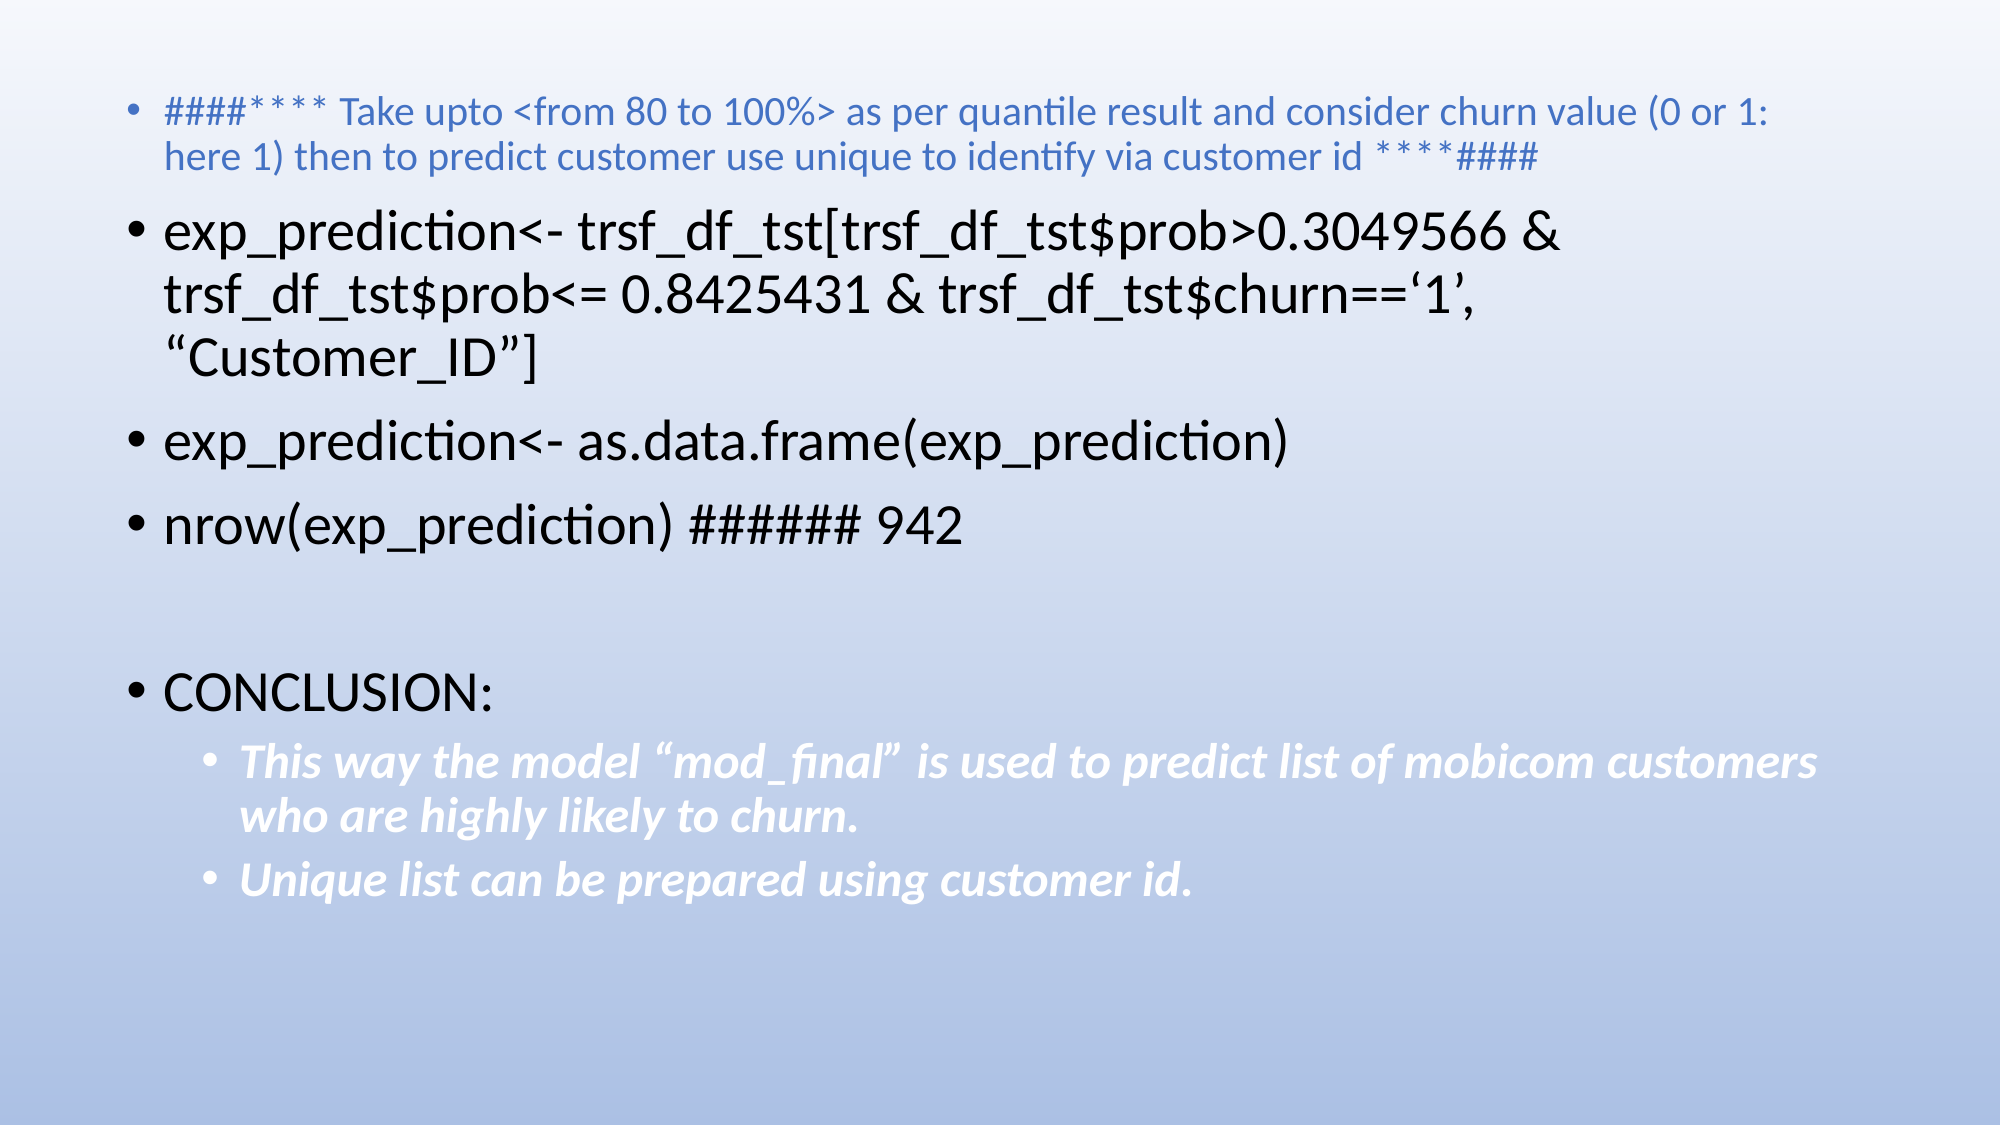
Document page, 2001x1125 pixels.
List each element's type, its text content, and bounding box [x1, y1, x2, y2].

list ####**** Take upto <from 80 to 100%> as per quantile result and consider churn value (0 or 1: here 1) then to predict customer use unique to identify via customer id ****#### exp_prediction<- trsf_df_tst[trsf_df_tst$prob>0.3049566 & trsf_df_tst$prob<= 0.8425431 & trsf_df_tst$churn==‘1’, “Customer_ID”] exp_prediction<- as.data.frame(exp_prediction) nrow(exp_prediction) ###### 942 CONCLUSION: This way the model “mod_final” is used to predict list of mobicom customers who are highly likely to churn. Unique list can be prepared using customer id. [111, 82, 1837, 981]
